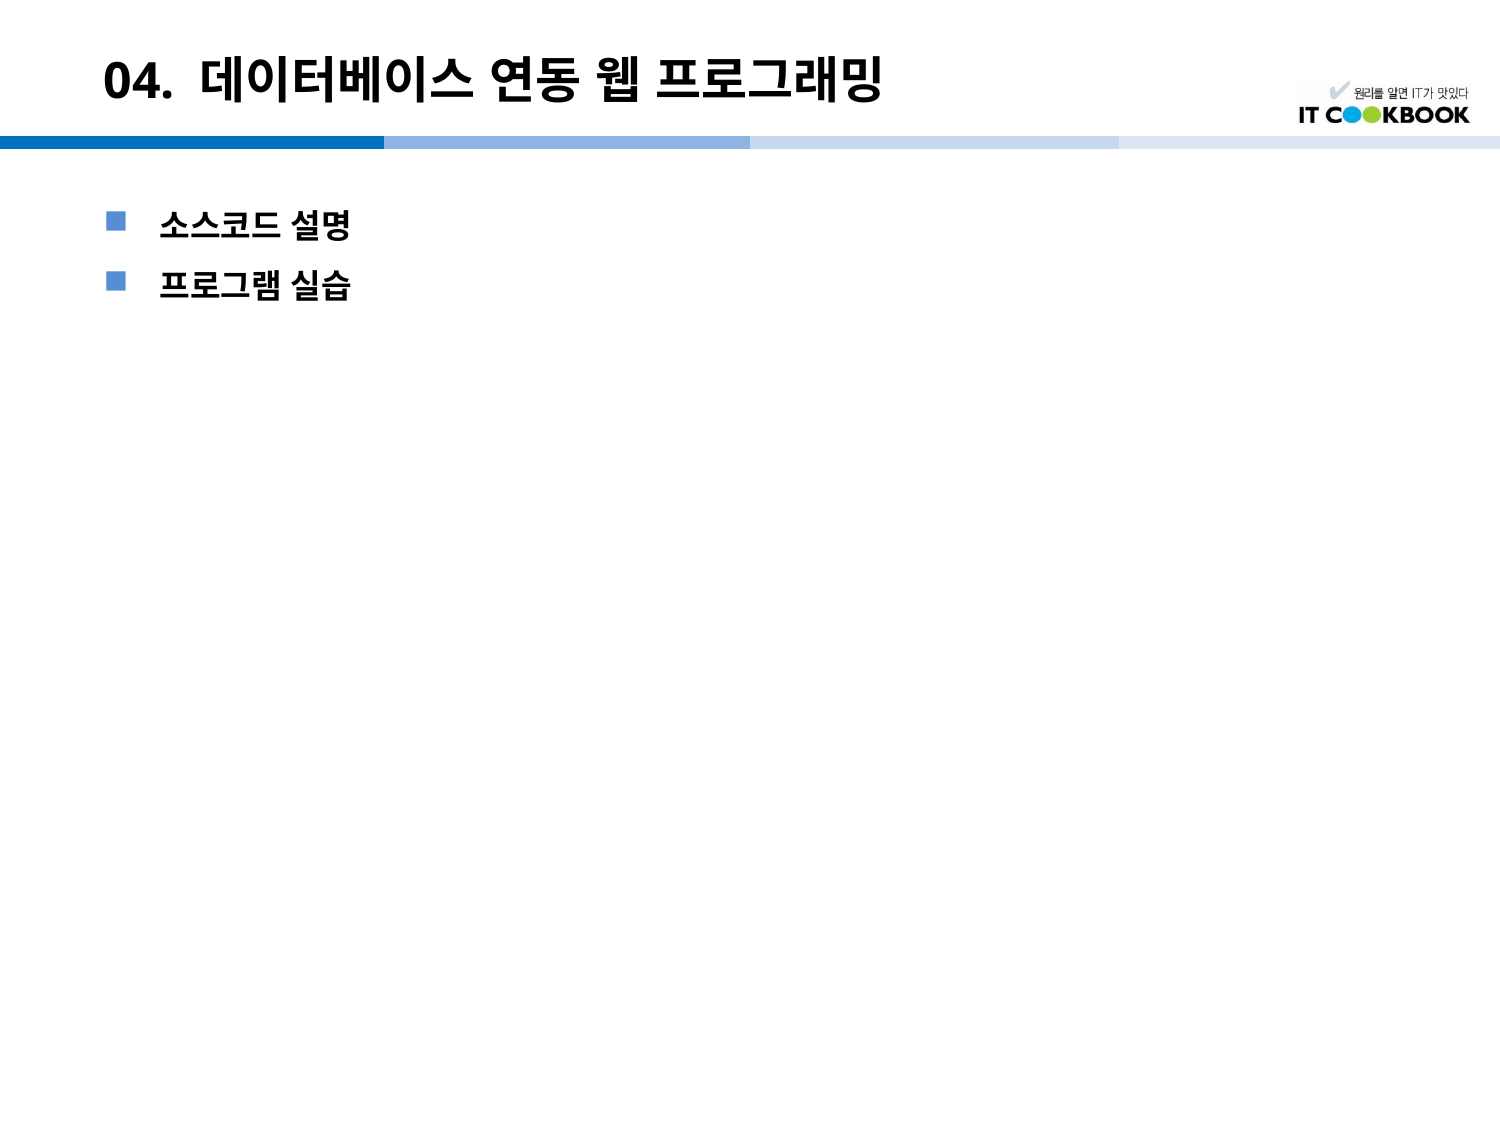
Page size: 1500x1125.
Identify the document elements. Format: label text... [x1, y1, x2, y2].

picture [1295, 78, 1473, 125]
list 소스코드 설명 프로그램 실습 [88, 177, 1412, 1077]
title 04. 데이터베이스 연동 웹 프로그래밍 [88, 32, 1330, 124]
